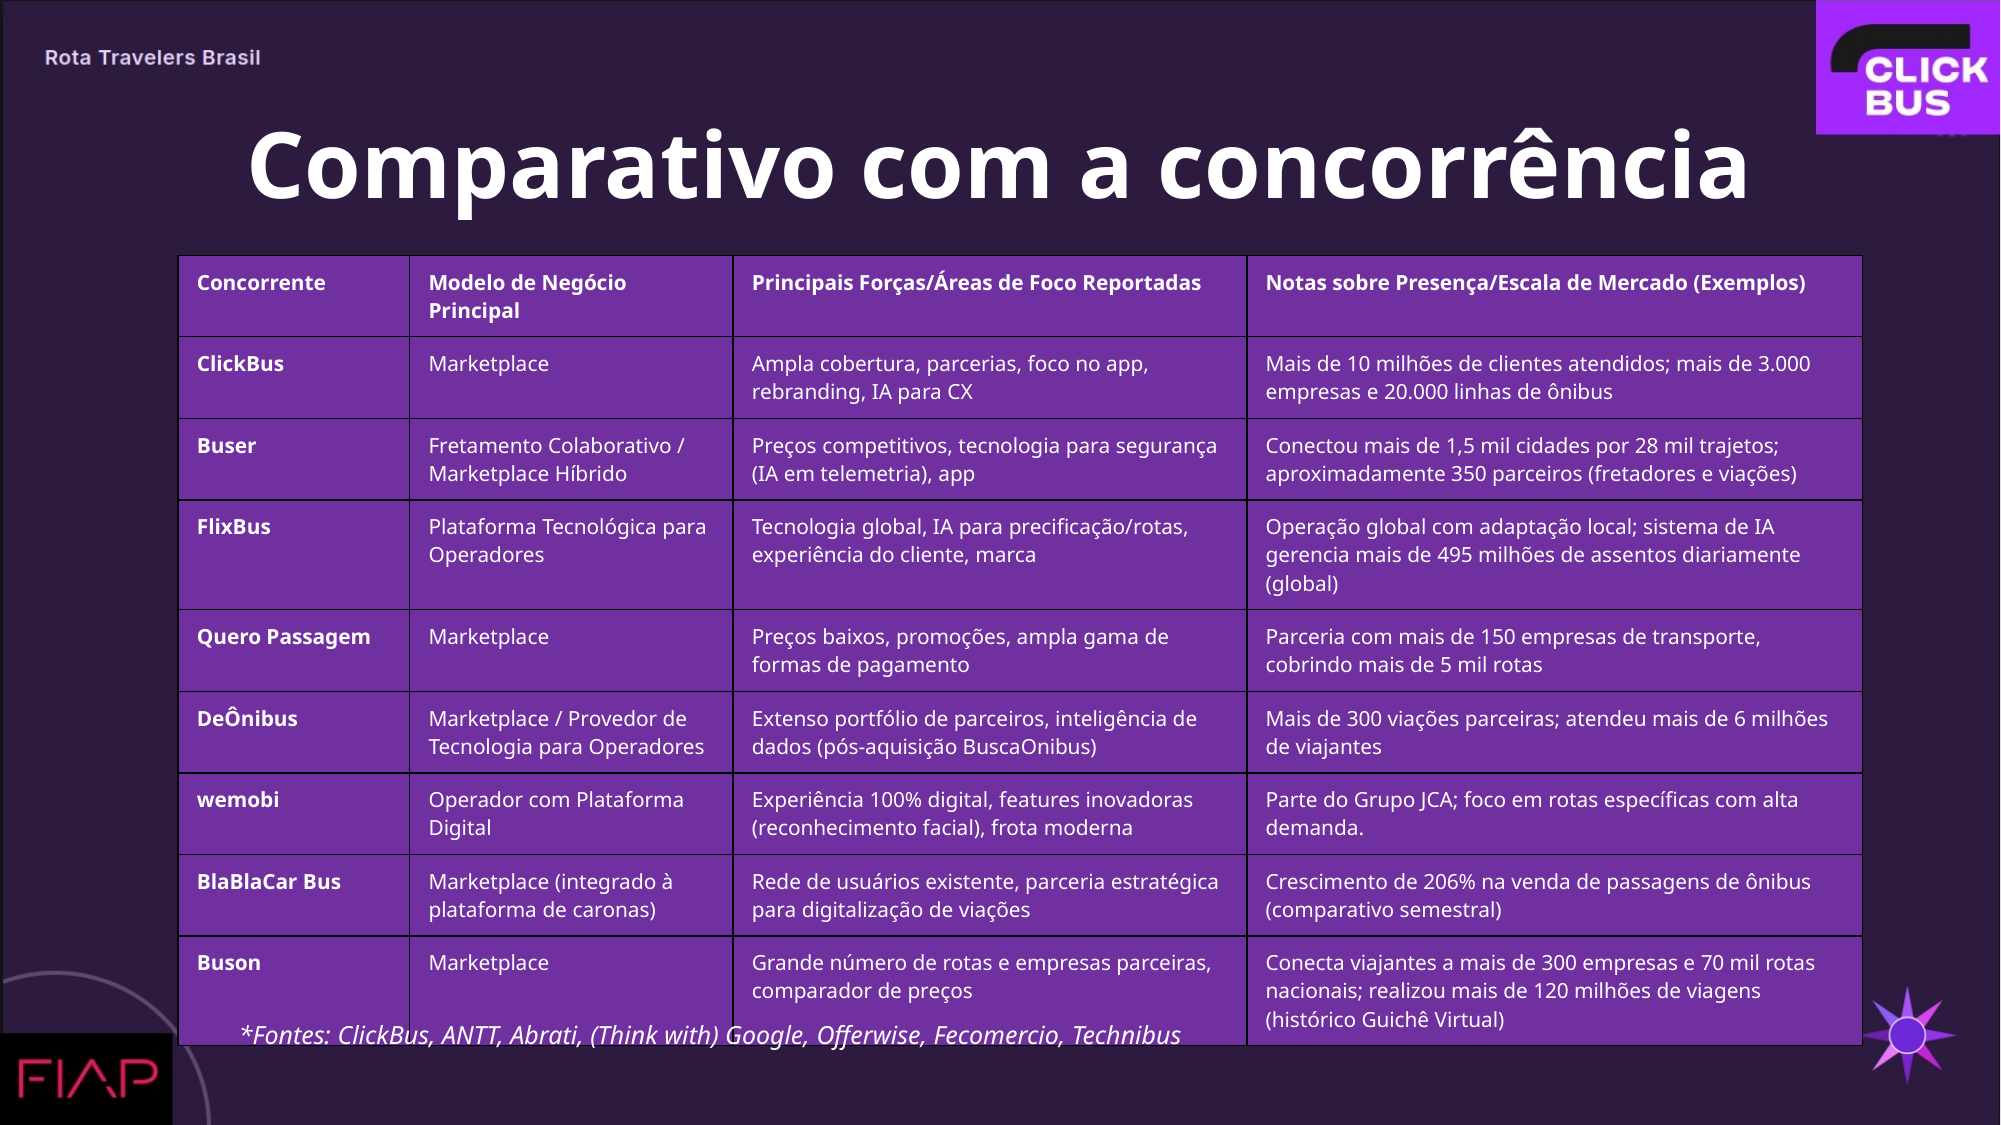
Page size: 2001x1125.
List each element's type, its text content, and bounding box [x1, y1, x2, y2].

table_cell DeÔnibus [179, 692, 409, 772]
table_cell Marketplace (integrado à plataforma de caronas) [410, 855, 732, 935]
table_cell FlixBus [179, 501, 409, 609]
table_cell Tecnologia global, IA para precificação/rotas, experiência do cliente, marca [734, 501, 1246, 609]
picture [0, 0, 2001, 1125]
table_cell Rede de usuários existente, parceria estratégica para digitalização de viações [734, 855, 1246, 935]
table_cell ClickBus [179, 337, 409, 418]
table_cell Buson [179, 937, 409, 1045]
table_header Concorrente [179, 256, 409, 336]
table_cell Quero Passagem [179, 610, 409, 691]
table_cell Conectou mais de 1,5 mil cidades por 28 mil trajetos; aproximadamente 350 parceiros (fretadores e viações) [1248, 419, 1862, 499]
table_cell Parceria com mais de 150 empresas de transporte, cobrindo mais de 5 mil rotas [1248, 610, 1862, 691]
table_cell Grande número de rotas e empresas parceiras, comparador de preços [734, 937, 1246, 1012]
table_header Modelo de Negócio Principal [410, 256, 732, 336]
text_box *Fontes: ClickBus, ANTT, Abrati, (Think with) Google, Offerwise, Fecomercio, Technibus [223, 1012, 1863, 1058]
table_cell Marketplace [410, 937, 732, 1012]
table_cell Experiência 100% digital, features inovadoras (reconhecimento facial), frota moderna [734, 774, 1246, 854]
table_cell Conecta viajantes a mais de 300 empresas e 70 mil rotas nacionais; realizou mais de 120 milhões de viagens (histórico Guichê Virtual) [1248, 937, 1862, 1012]
table_cell Plataforma Tecnológica para Operadores [410, 501, 732, 609]
table_cell Preços baixos, promoções, ampla gama de formas de pagamento [734, 610, 1246, 691]
table_cell Mais de 10 milhões de clientes atendidos; mais de 3.000 empresas e 20.000 linhas de ônibus [1248, 337, 1862, 418]
table_cell Marketplace [410, 337, 732, 418]
table_header Notas sobre Presença/Escala de Mercado (Exemplos) [1248, 256, 1862, 336]
table_cell Marketplace / Provedor de Tecnologia para Operadores [410, 692, 732, 772]
table_cell Operação global com adaptação local; sistema de IA gerencia mais de 495 milhões de assentos diariamente (global) [1248, 501, 1862, 609]
table_cell Buser [179, 419, 409, 499]
table_cell Operador com Plataforma Digital [410, 774, 732, 854]
table_cell Extenso portfólio de parceiros, inteligência de dados (pós-aquisição BuscaOnibus) [734, 692, 1246, 772]
title Comparativo com a concorrência [137, 59, 1863, 278]
table_cell Mais de 300 viações parceiras; atendeu mais de 6 milhões de viajantes [1248, 692, 1862, 772]
table_header Principais Forças/Áreas de Foco Reportadas [734, 256, 1246, 336]
table_cell Crescimento de 206% na venda de passagens de ônibus (comparativo semestral) [1248, 855, 1862, 935]
table_cell BlaBlaCar Bus [179, 855, 409, 935]
table_cell Preços competitivos, tecnologia para segurança (IA em telemetria), app [734, 419, 1246, 499]
table_cell Parte do Grupo JCA; foco em rotas específicas com alta demanda. [1248, 774, 1862, 854]
table_cell Ampla cobertura, parcerias, foco no app, rebranding, IA para CX [734, 337, 1246, 418]
table_cell Marketplace [410, 610, 732, 691]
table_cell wemobi [179, 774, 409, 854]
table_cell Fretamento Colaborativo / Marketplace Híbrido [410, 419, 732, 499]
